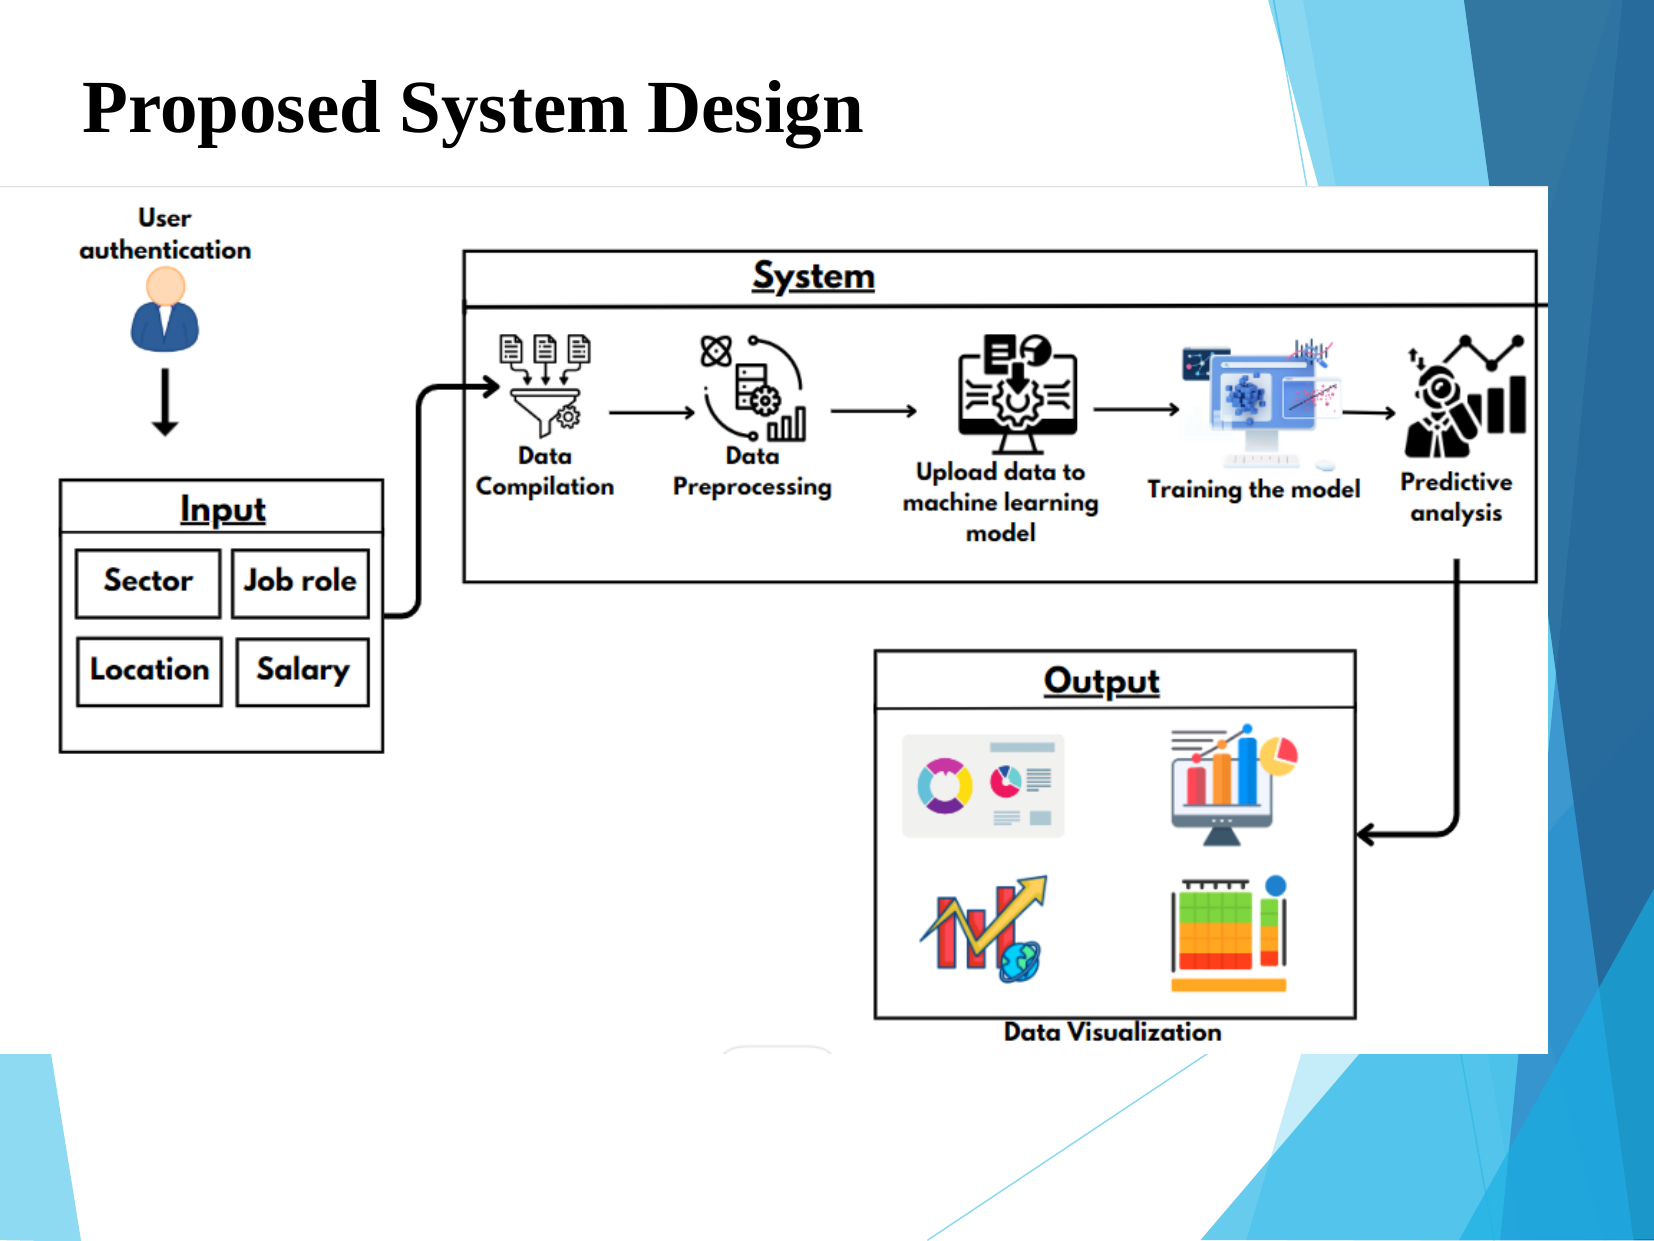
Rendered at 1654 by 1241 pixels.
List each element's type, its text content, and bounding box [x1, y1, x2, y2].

text_box Proposed System Design [82, 49, 1571, 160]
text_box [82, 290, 1571, 1109]
picture [0, 185, 1548, 1055]
